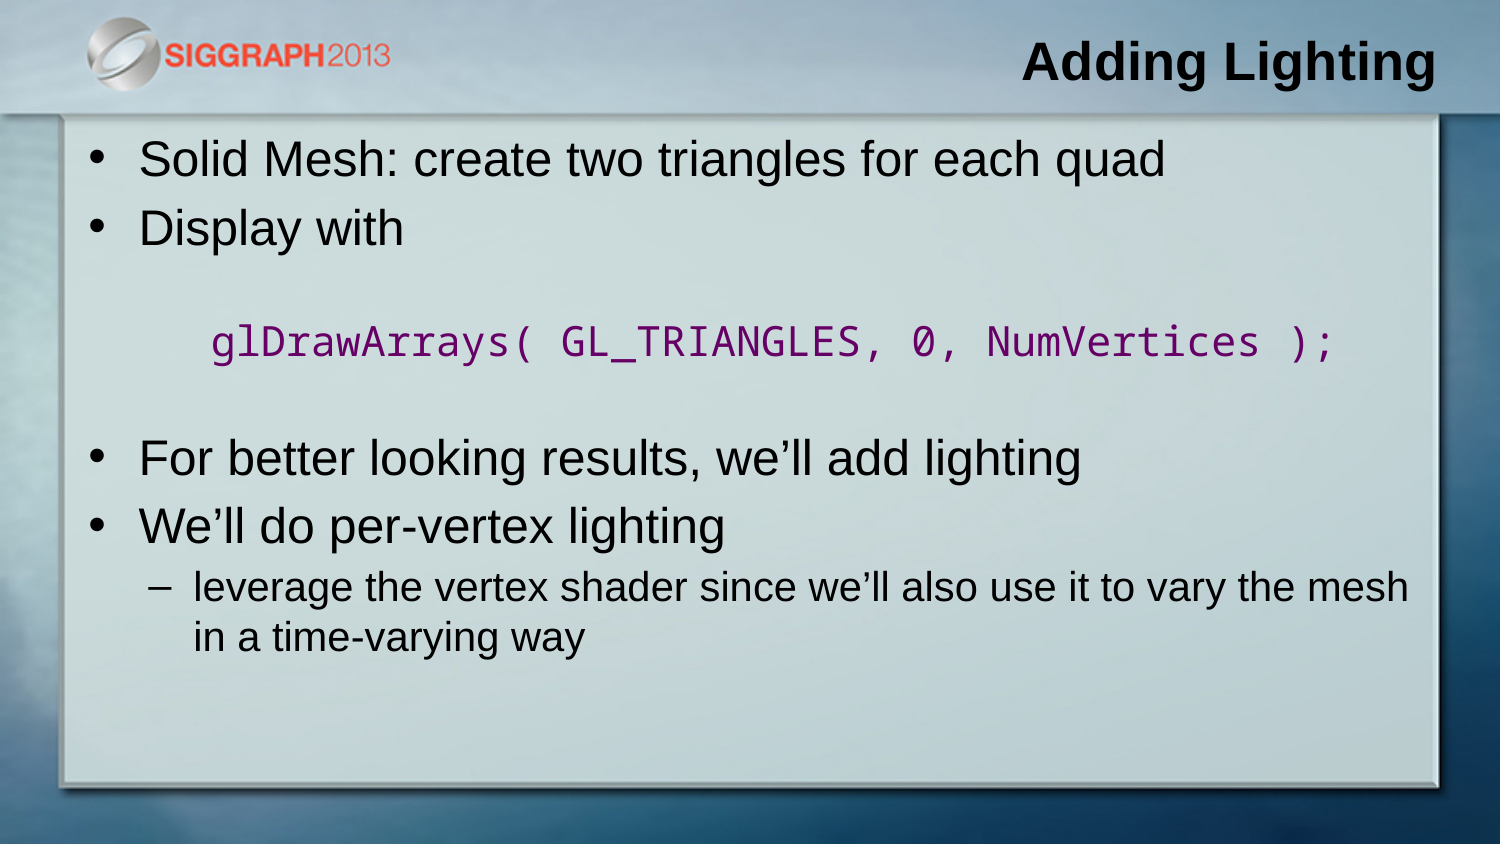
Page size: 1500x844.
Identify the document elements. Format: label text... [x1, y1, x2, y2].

picture [0, 0, 1500, 844]
title Adding Lighting [406, 15, 1452, 102]
list Solid Mesh: create two triangles for each quad Display with glDrawArrays( GL_TRIANGLES, 0, NumVertices ); For better looking results, we’ll add lighting We’ll do per-vertex lighting leverage the vertex shader since we’ll also use it to vary the mesh in a time-varying way [75, 120, 1425, 782]
